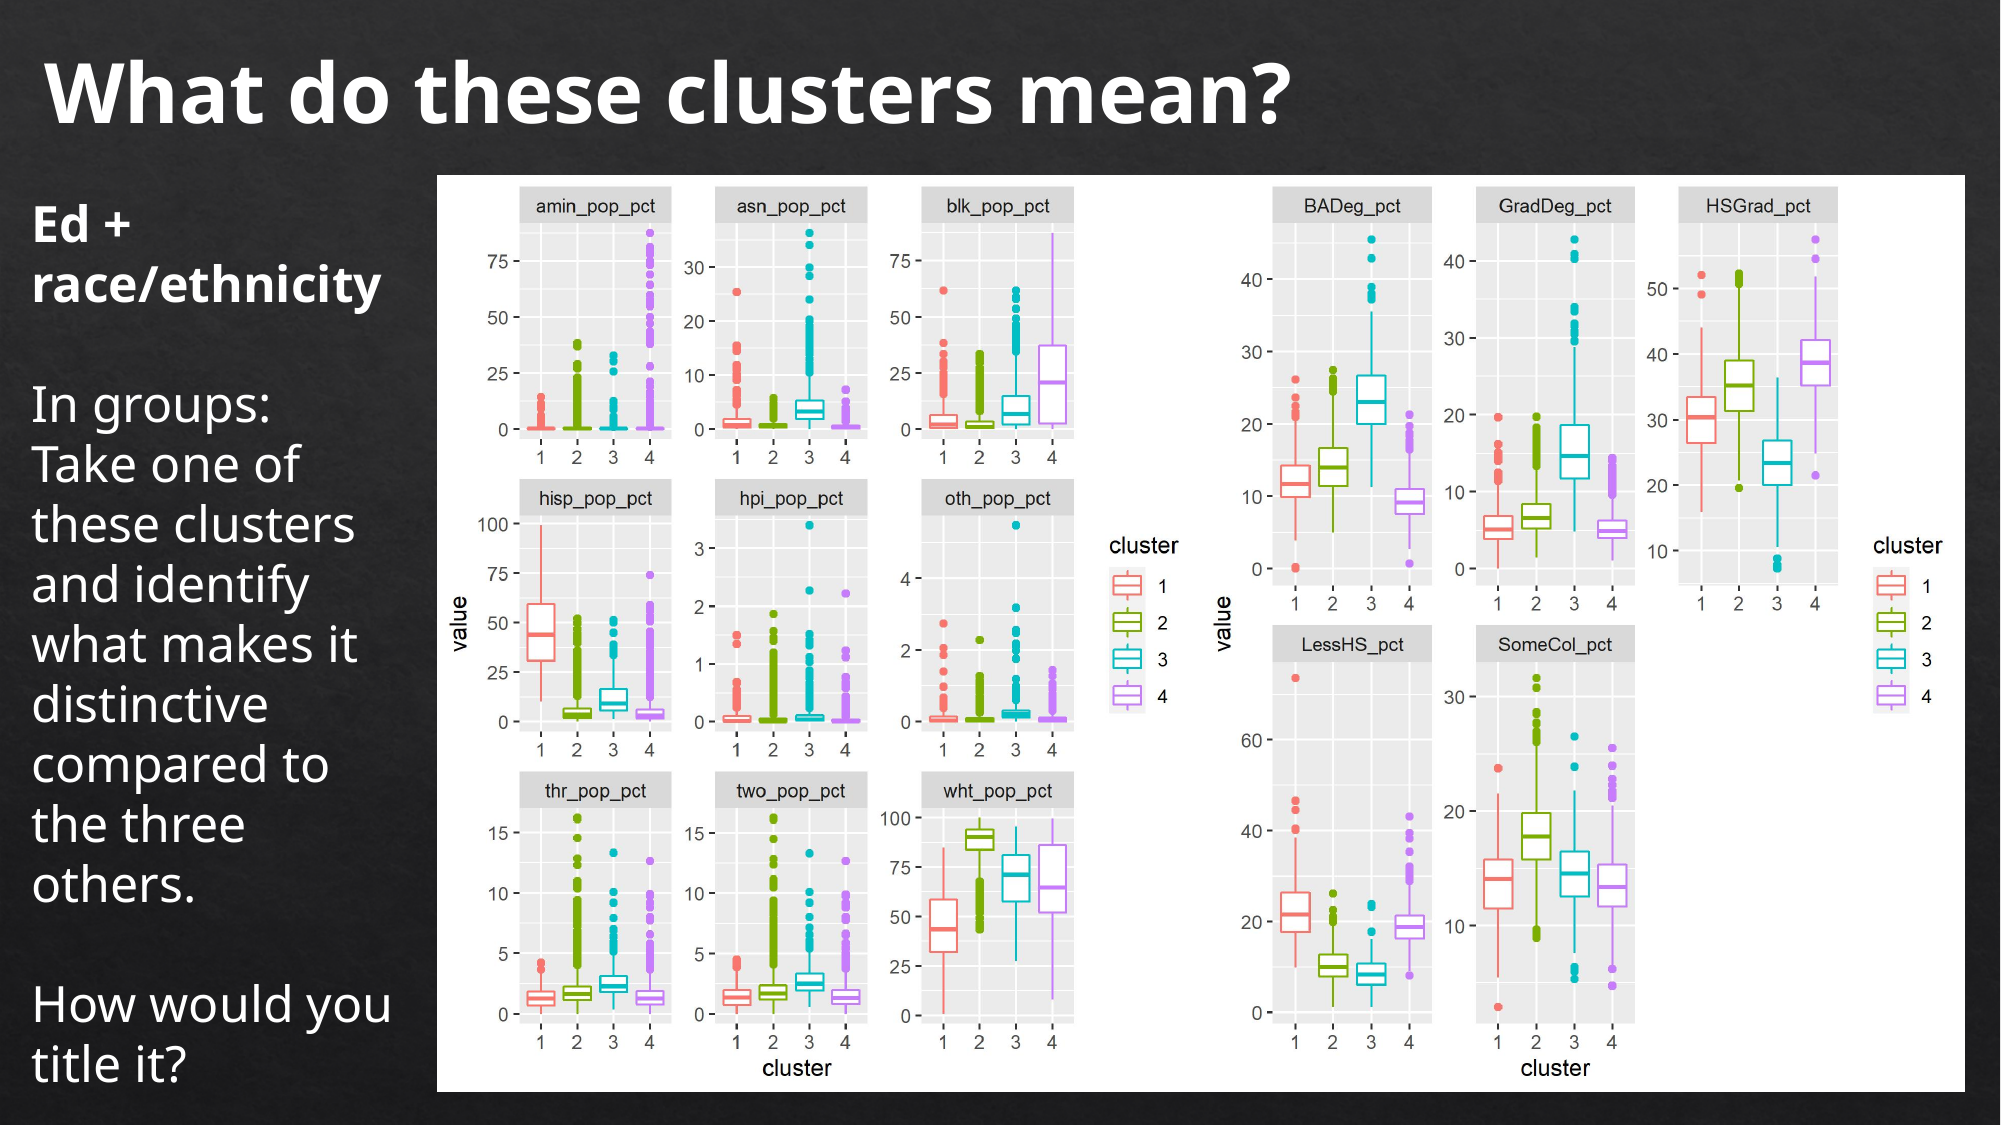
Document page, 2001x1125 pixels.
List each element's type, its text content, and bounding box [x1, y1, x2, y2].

text_box Ed + race/ethnicity In groups: Take one of these clusters and identify what makes it distinctive compared to the three others. How would you title it? [16, 185, 431, 1100]
picture [437, 175, 1965, 1093]
text_box What do these clusters mean? [29, 32, 1784, 129]
